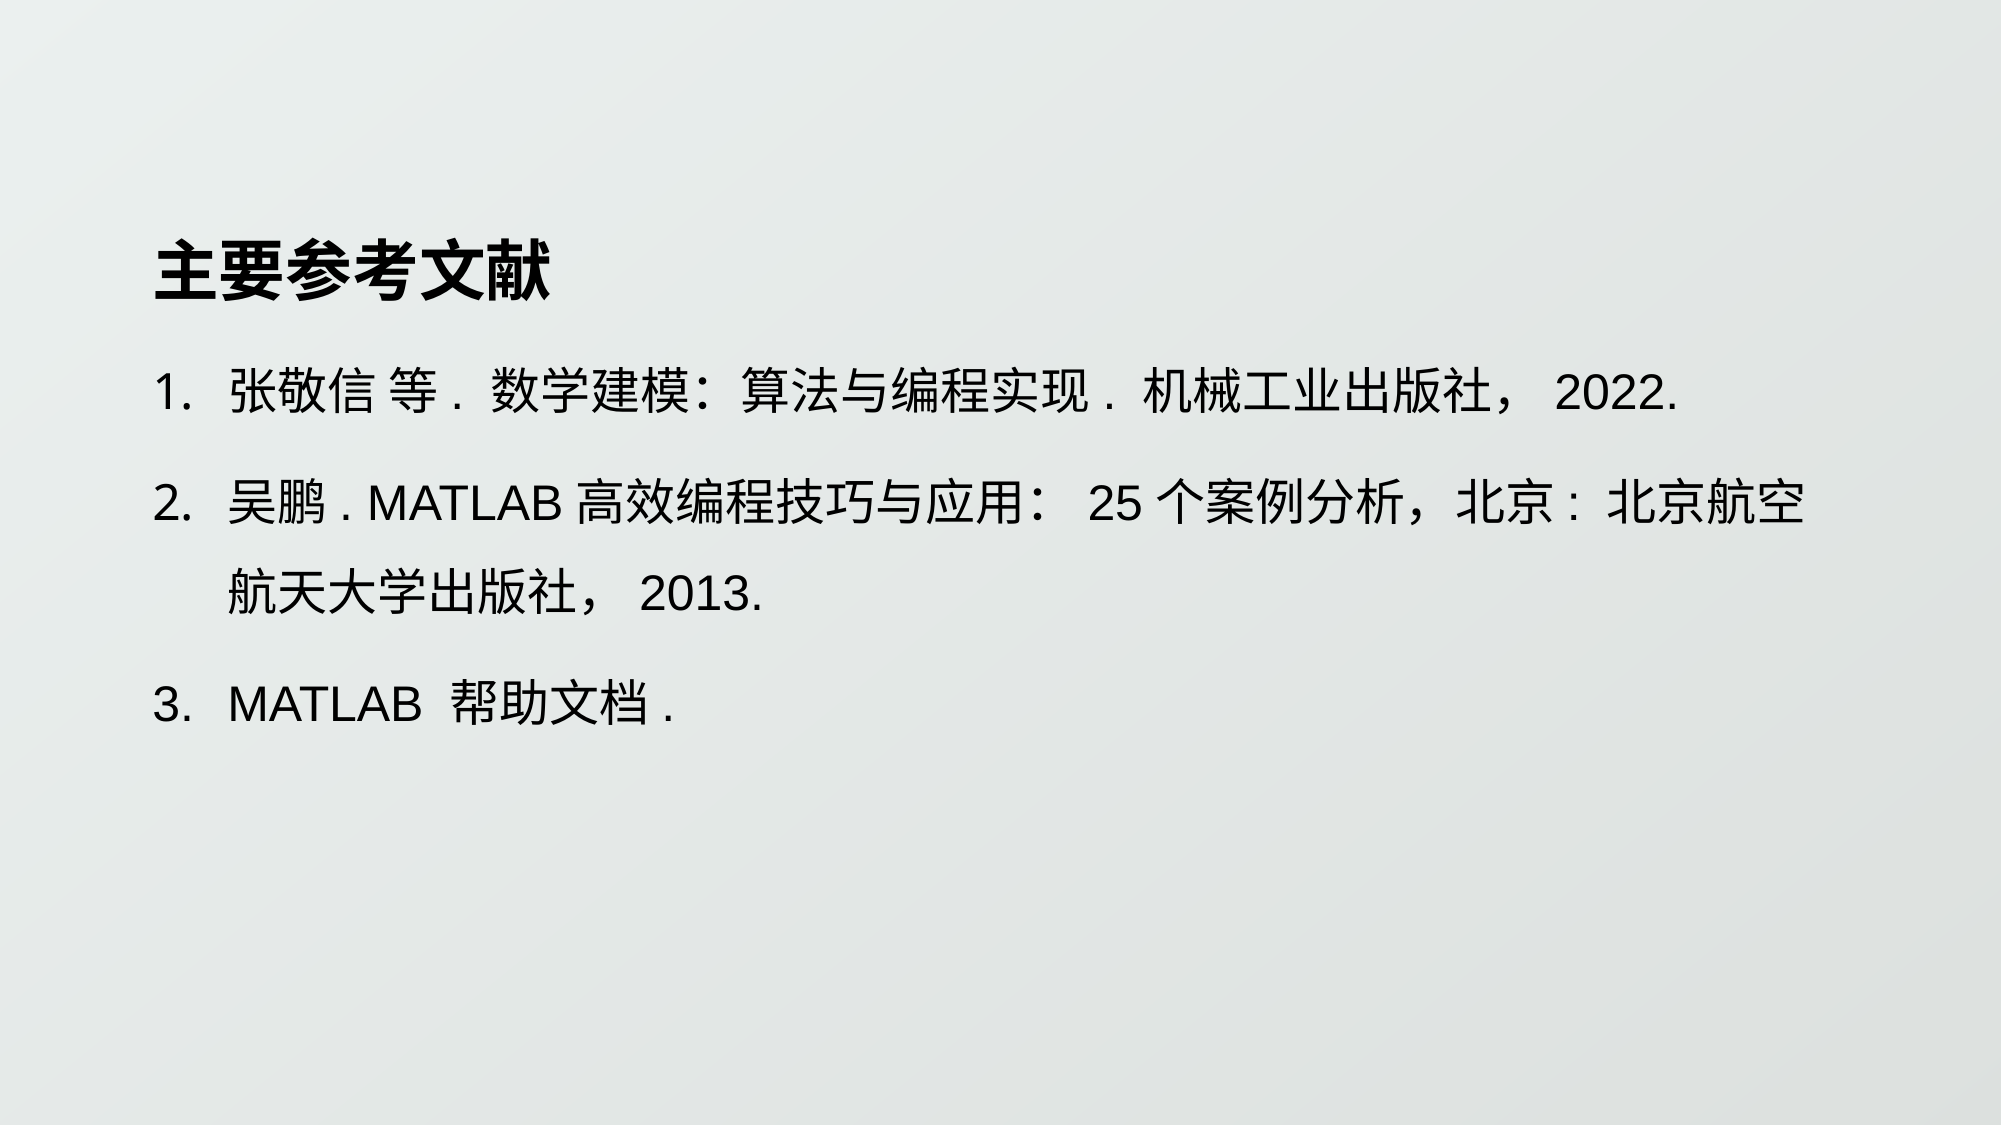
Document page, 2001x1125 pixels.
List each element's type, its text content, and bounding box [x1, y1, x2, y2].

list 主要参考文献 张敬信 等. 数学建模：算法与编程实现. 机械工业出版社，2022. 吴鹏. MATLAB高效编程技巧与应用：25个案例分析，北京: 北京航空航天大学出版社，2013. MATLAB 帮助文档. [137, 181, 1863, 1094]
